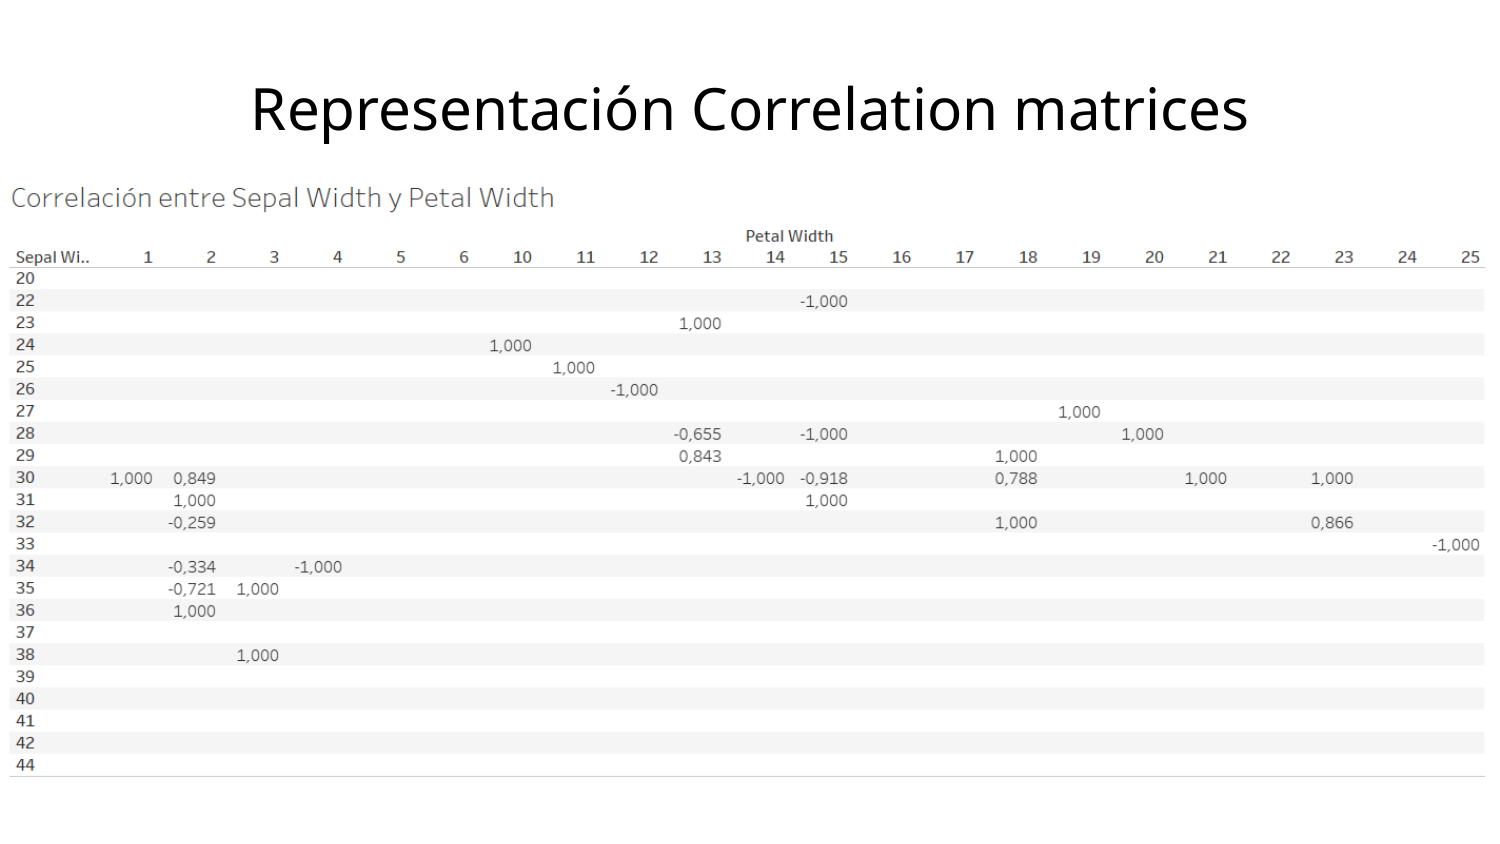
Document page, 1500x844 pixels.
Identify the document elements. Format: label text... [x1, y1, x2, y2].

title Representación Correlation matrices [51, 67, 1449, 147]
picture [0, 168, 1500, 798]
